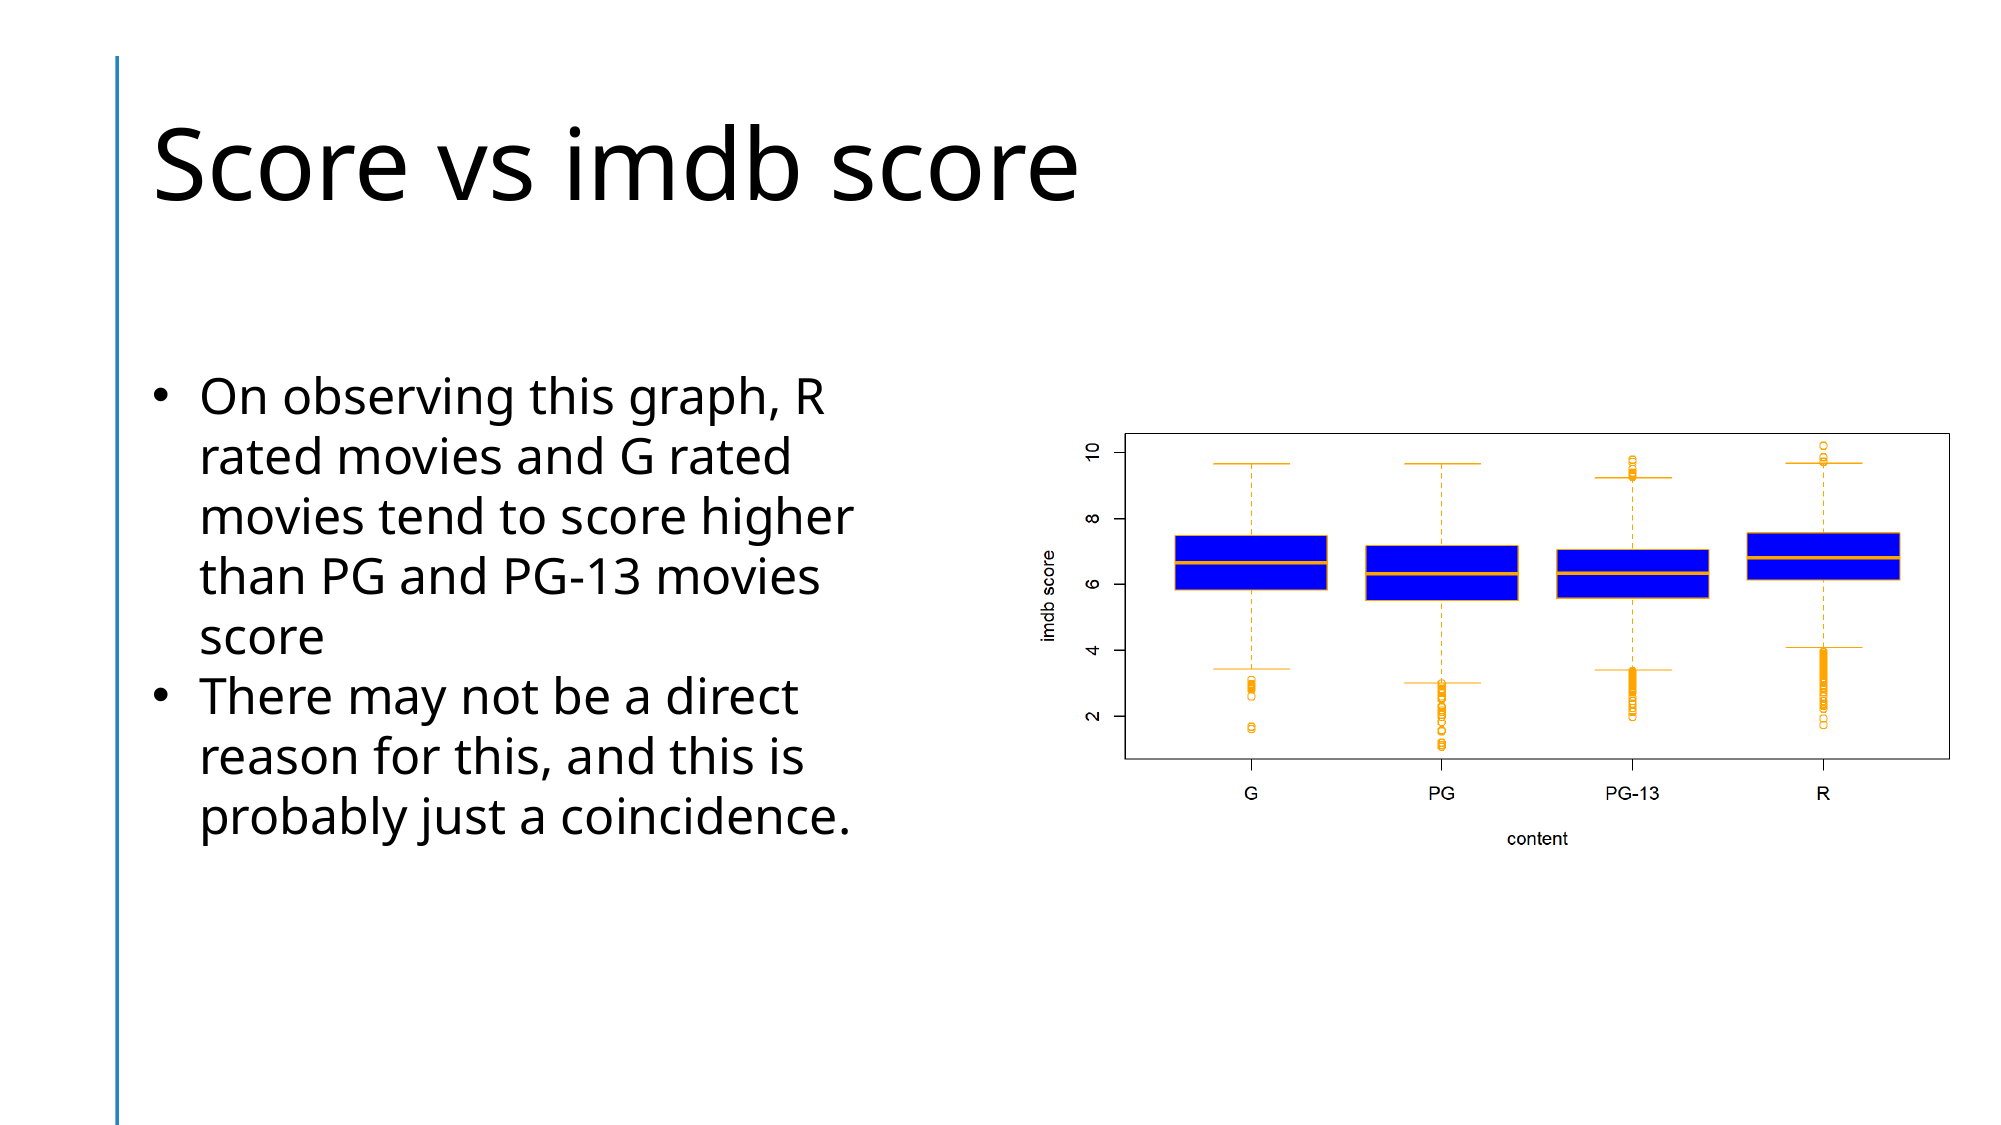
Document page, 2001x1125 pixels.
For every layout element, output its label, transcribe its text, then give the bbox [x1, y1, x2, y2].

text_box On observing this graph, R rated movies and G rated movies tend to score higher than PG and PG-13 movies score There may not be a direct reason for this, and this is probably just a coincidence. [137, 356, 962, 852]
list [1038, 377, 1961, 865]
title Score vs imdb score [137, 59, 1863, 278]
